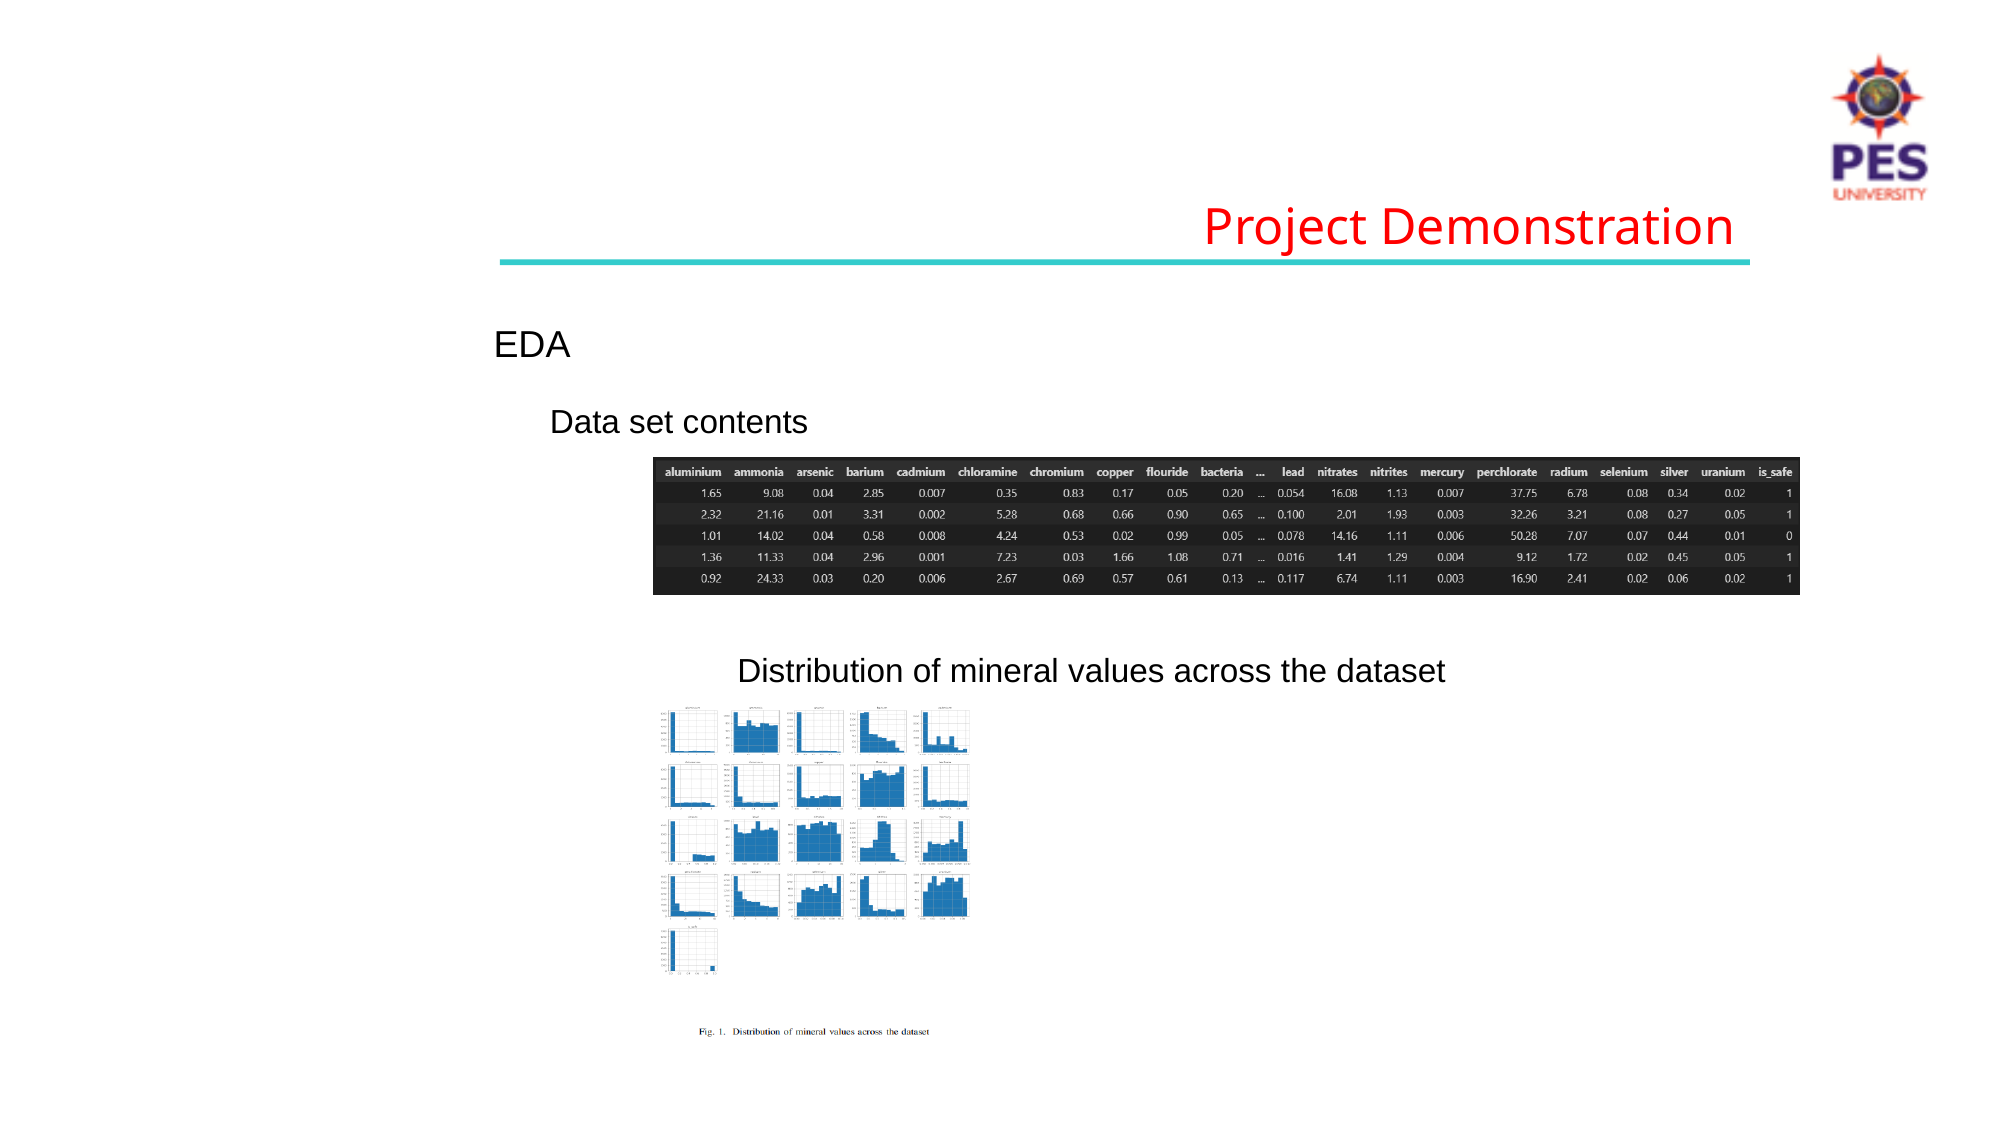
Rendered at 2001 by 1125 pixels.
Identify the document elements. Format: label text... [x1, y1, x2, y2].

picture [1827, 49, 1938, 213]
text_box EDA Data set contents Distribution of mineral values across the dataset [422, 312, 1800, 862]
text_box Project Demonstration [474, 187, 1750, 263]
picture [653, 689, 981, 1042]
picture [653, 457, 1801, 595]
